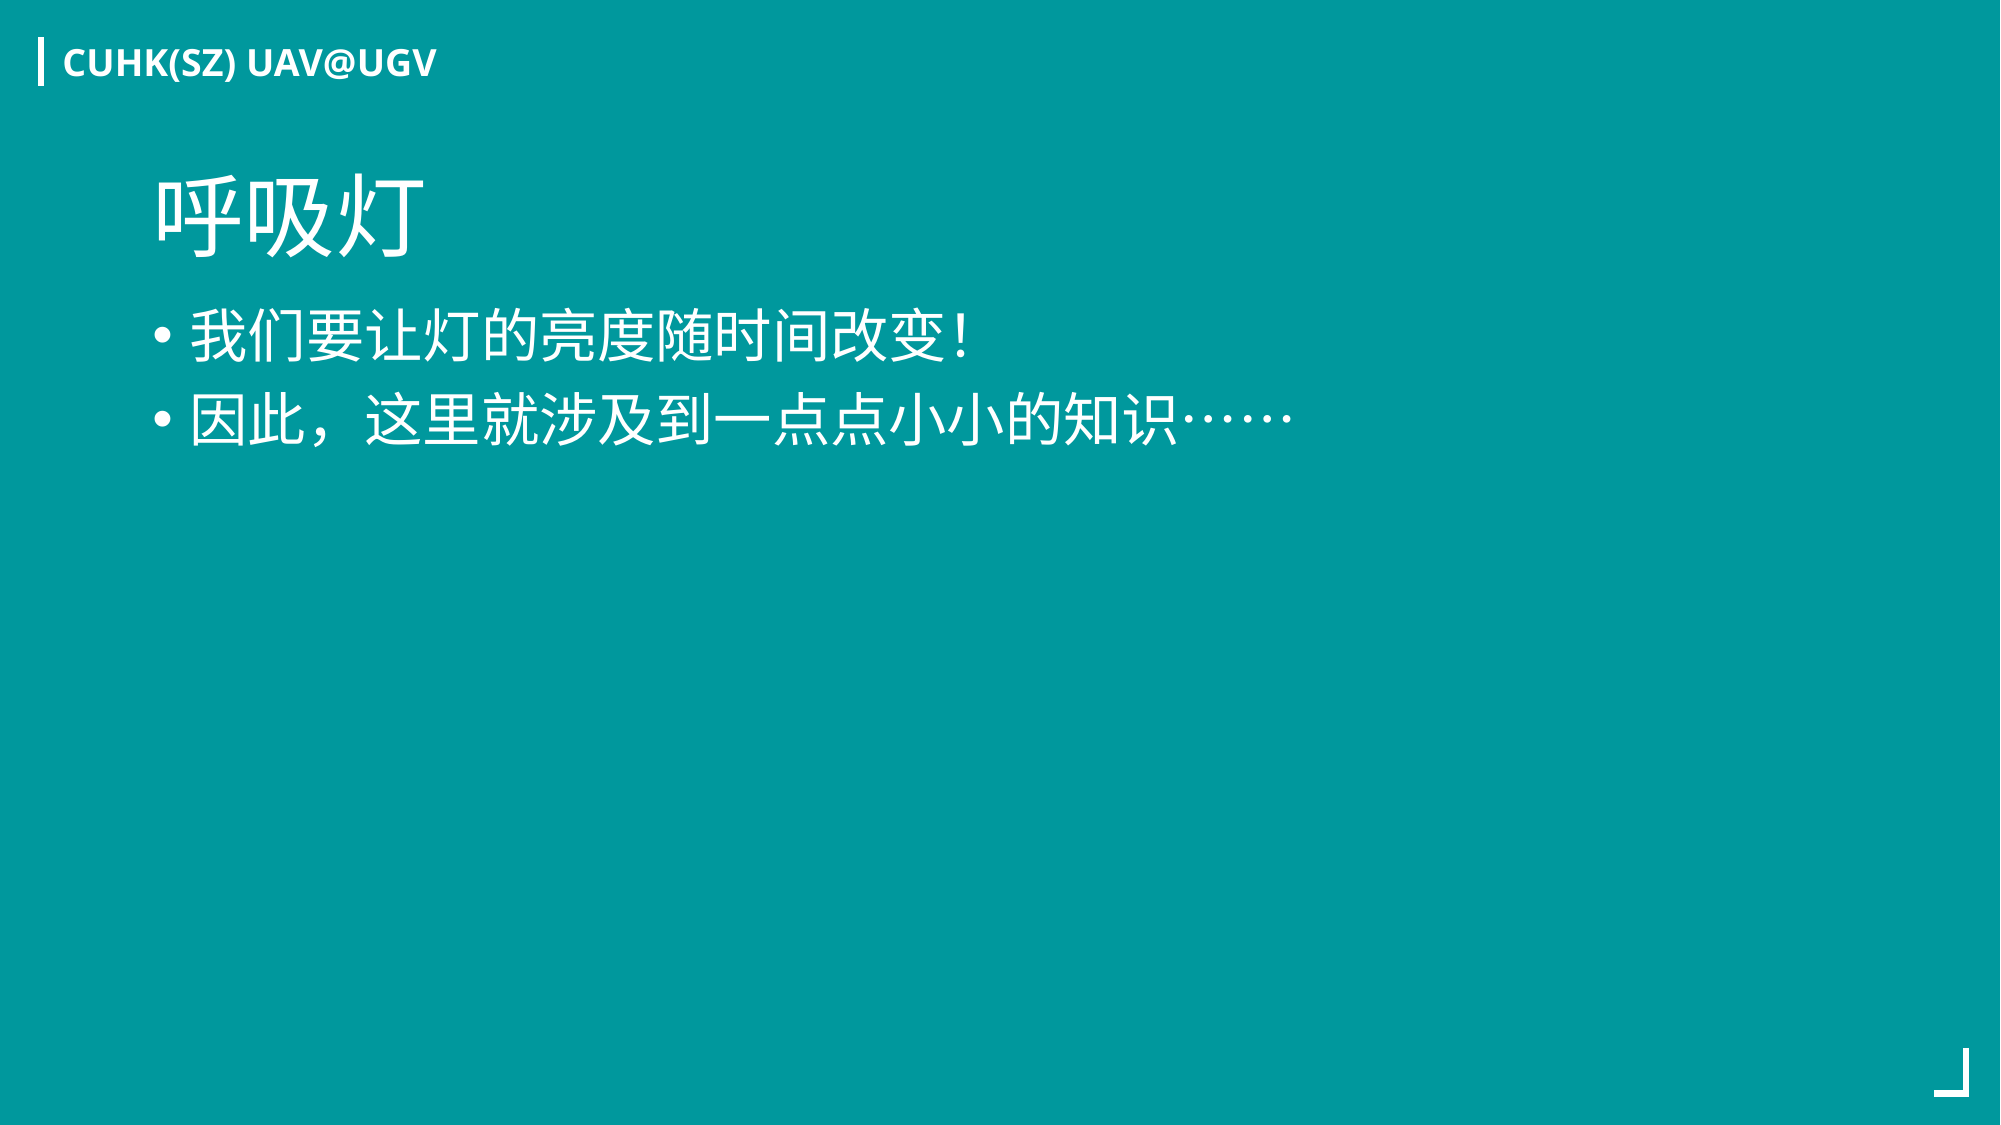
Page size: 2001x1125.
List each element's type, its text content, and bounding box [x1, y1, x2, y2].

list 我们要让灯的亮度随时间改变！ 因此，这里就涉及到一点点小小的知识…… [137, 299, 1863, 1014]
title 呼吸灯 [137, 65, 1863, 283]
